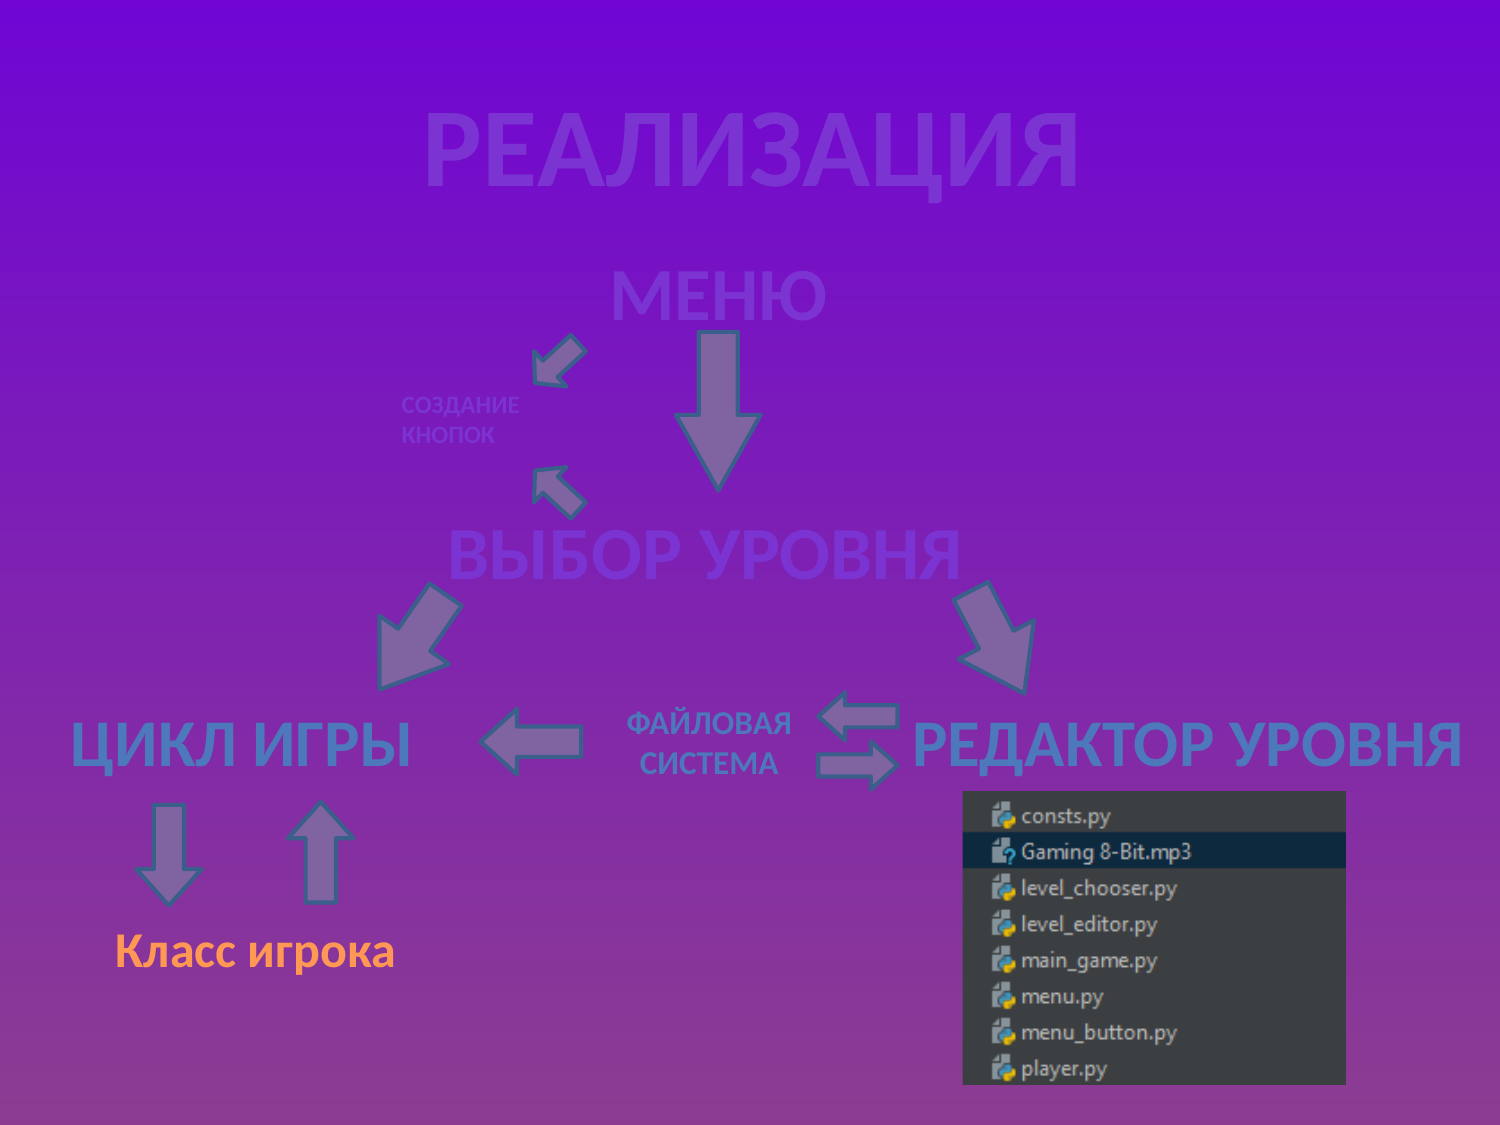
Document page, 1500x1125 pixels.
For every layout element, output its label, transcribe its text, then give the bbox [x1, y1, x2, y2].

text_box [377, 581, 464, 692]
text_box Класс игрока [101, 910, 412, 986]
text_box [816, 739, 900, 792]
text_box Создание кнопок [386, 380, 632, 456]
picture [962, 791, 1347, 1085]
text_box [285, 799, 356, 905]
text_box [478, 706, 584, 777]
text_box [531, 332, 588, 389]
text_box [819, 690, 900, 743]
text_box [951, 579, 1037, 692]
text_box Реализация [407, 66, 1099, 217]
text_box Файловая система [600, 693, 819, 789]
text_box Редактор уровня [897, 692, 1500, 788]
text_box [674, 329, 763, 493]
text_box Выбор уровня [433, 497, 1008, 603]
text_box [134, 802, 204, 908]
text_box Цикл игры [56, 692, 520, 788]
text_box [531, 464, 588, 521]
text_box Меню [594, 237, 938, 343]
